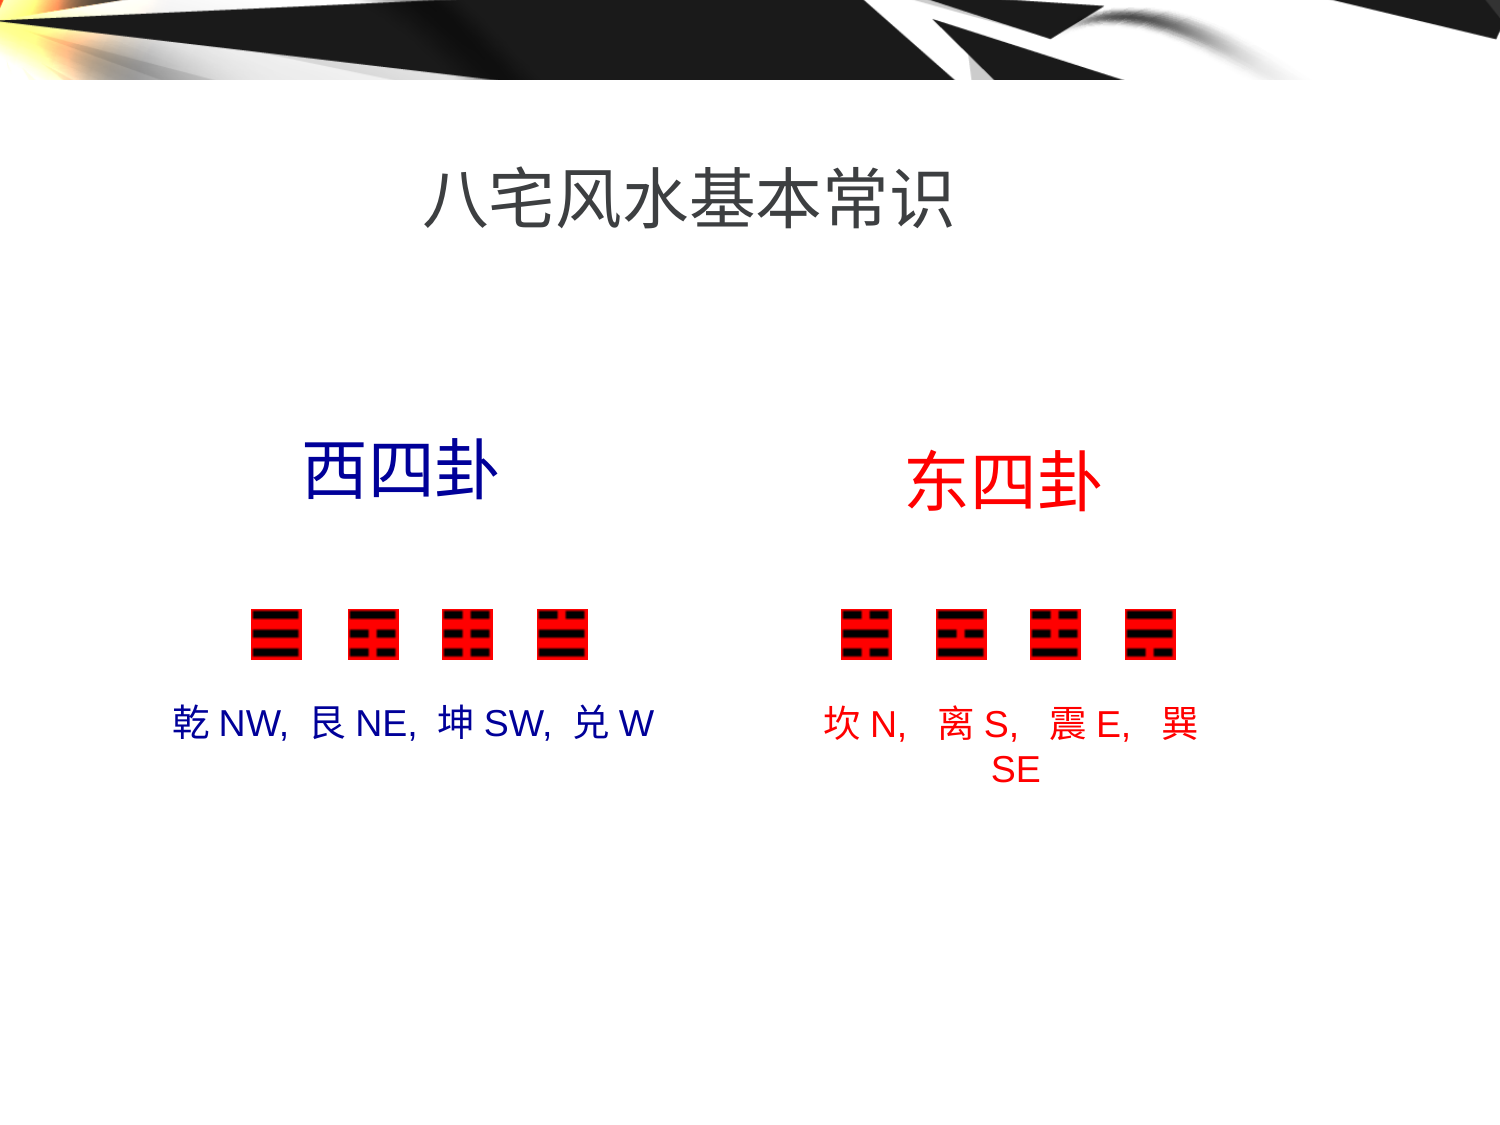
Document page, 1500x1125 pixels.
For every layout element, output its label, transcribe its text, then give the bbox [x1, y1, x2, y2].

picture [1125, 609, 1176, 660]
picture [251, 609, 302, 660]
picture [1030, 609, 1081, 660]
text_box 乾NW, 艮NE, 坤SW, 兑W [135, 691, 691, 752]
picture [442, 609, 493, 660]
text_box 东四卦 [844, 432, 1164, 527]
picture [537, 609, 588, 660]
picture [841, 609, 892, 660]
text_box [135, 527, 691, 691]
picture [0, 0, 1500, 80]
text_box 西四卦 [242, 420, 562, 516]
picture [936, 609, 987, 660]
text_box 坎N, 离S, 震E, 巽SE [785, 692, 1247, 798]
text_box 八宅风水基本常识 [407, 148, 1117, 245]
text_box [726, 538, 1282, 740]
picture [348, 609, 399, 660]
